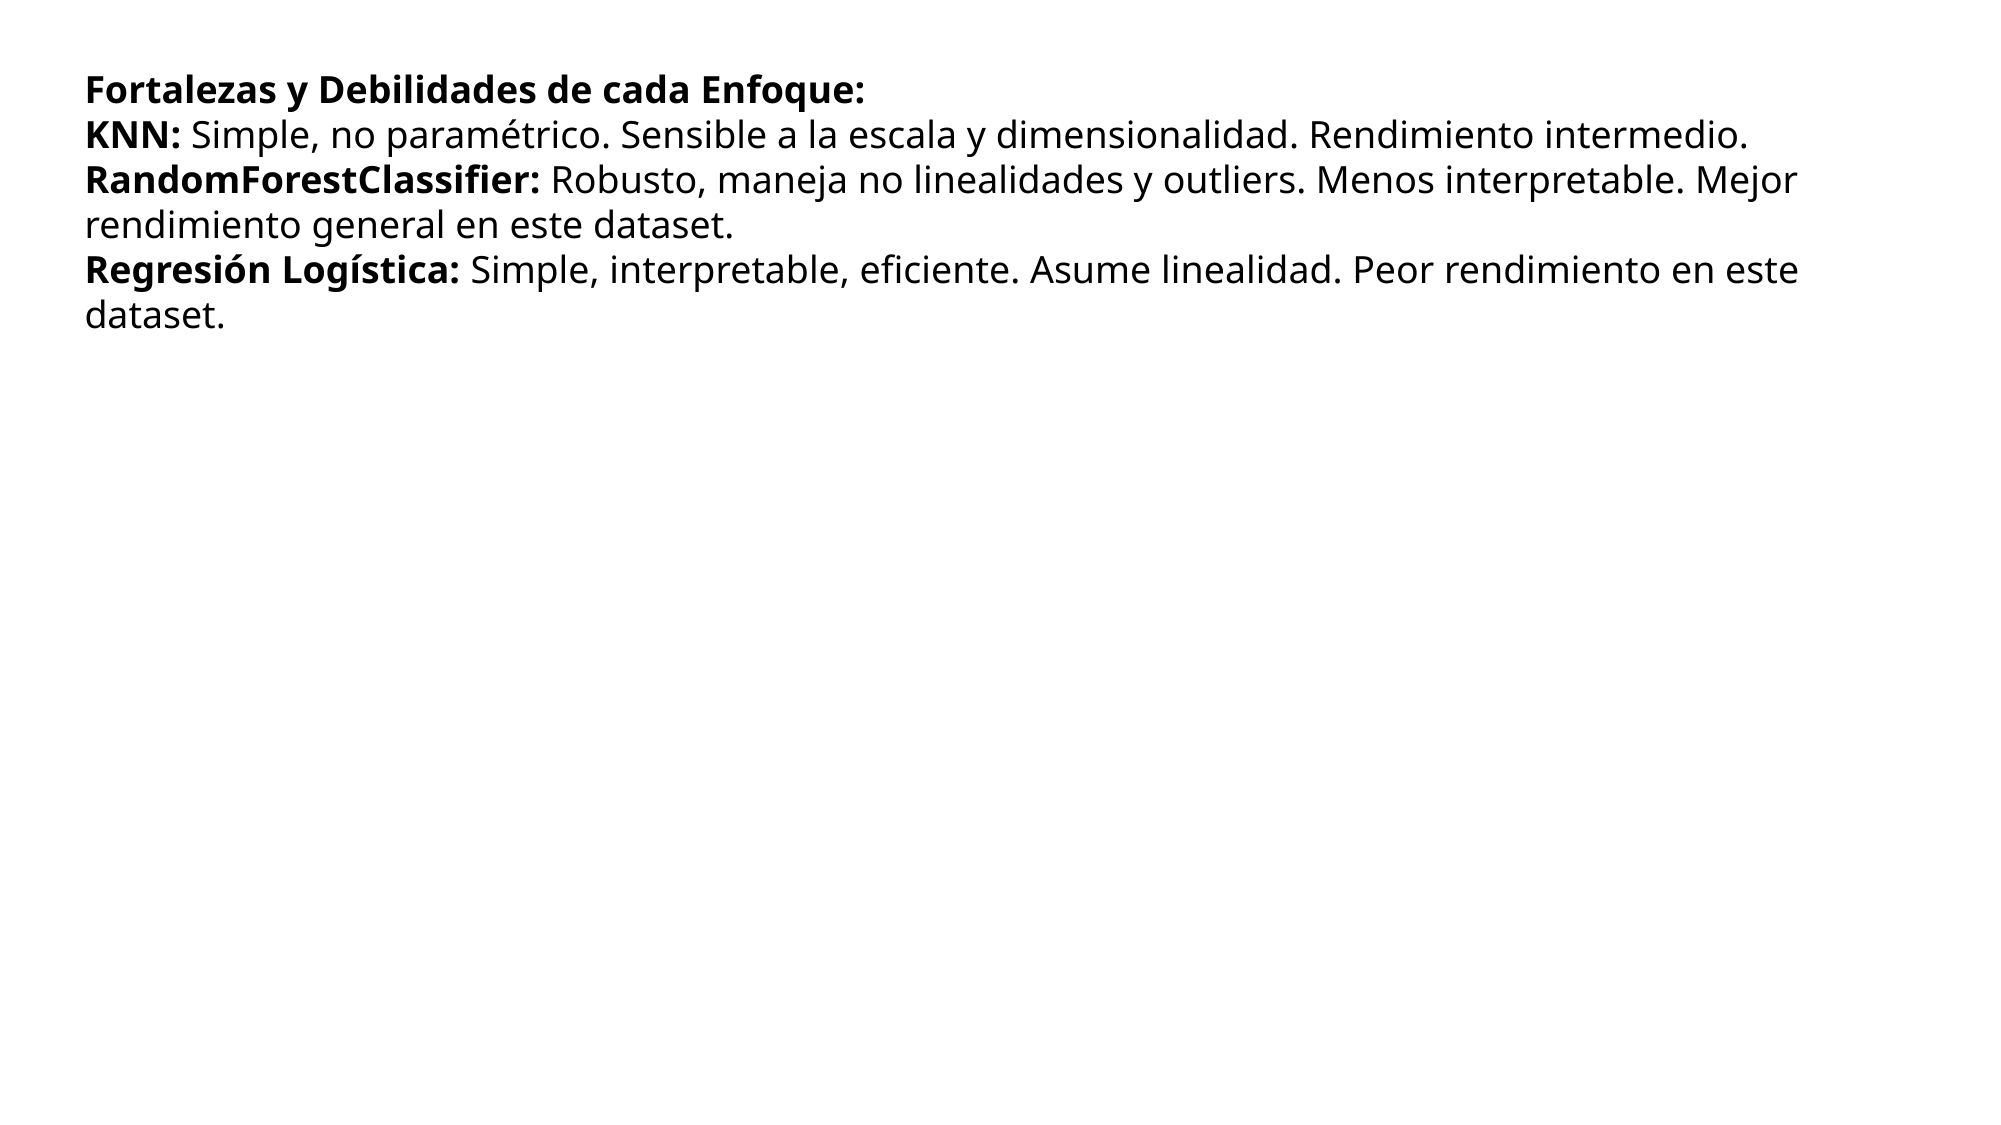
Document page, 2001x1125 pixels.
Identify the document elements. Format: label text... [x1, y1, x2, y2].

text_box Fortalezas y Debilidades de cada Enfoque: KNN: Simple, no paramétrico. Sensible a la escala y dimensionalidad. Rendimiento intermedio. RandomForestClassifier: Robusto, maneja no linealidades y outliers. Menos interpretable. Mejor rendimiento general en este dataset. Regresión Logística: Simple, interpretable, eficiente. Asume linealidad. Peor rendimiento en este dataset. [69, 58, 1979, 344]
